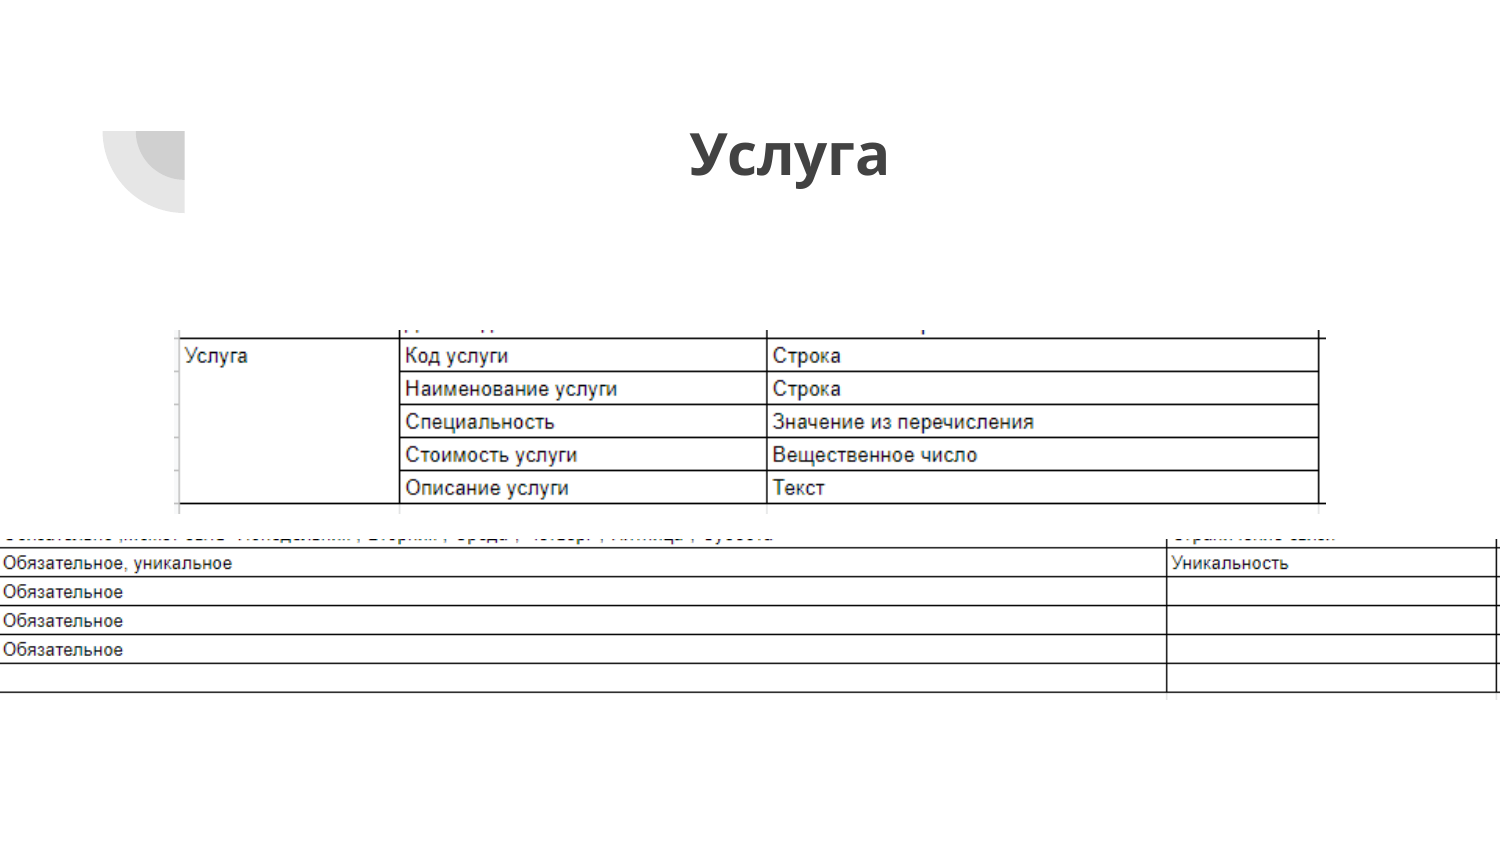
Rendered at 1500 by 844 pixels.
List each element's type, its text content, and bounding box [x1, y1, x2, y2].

picture [173, 330, 1326, 514]
picture [0, 539, 1500, 701]
title Услуга [213, 98, 1368, 263]
